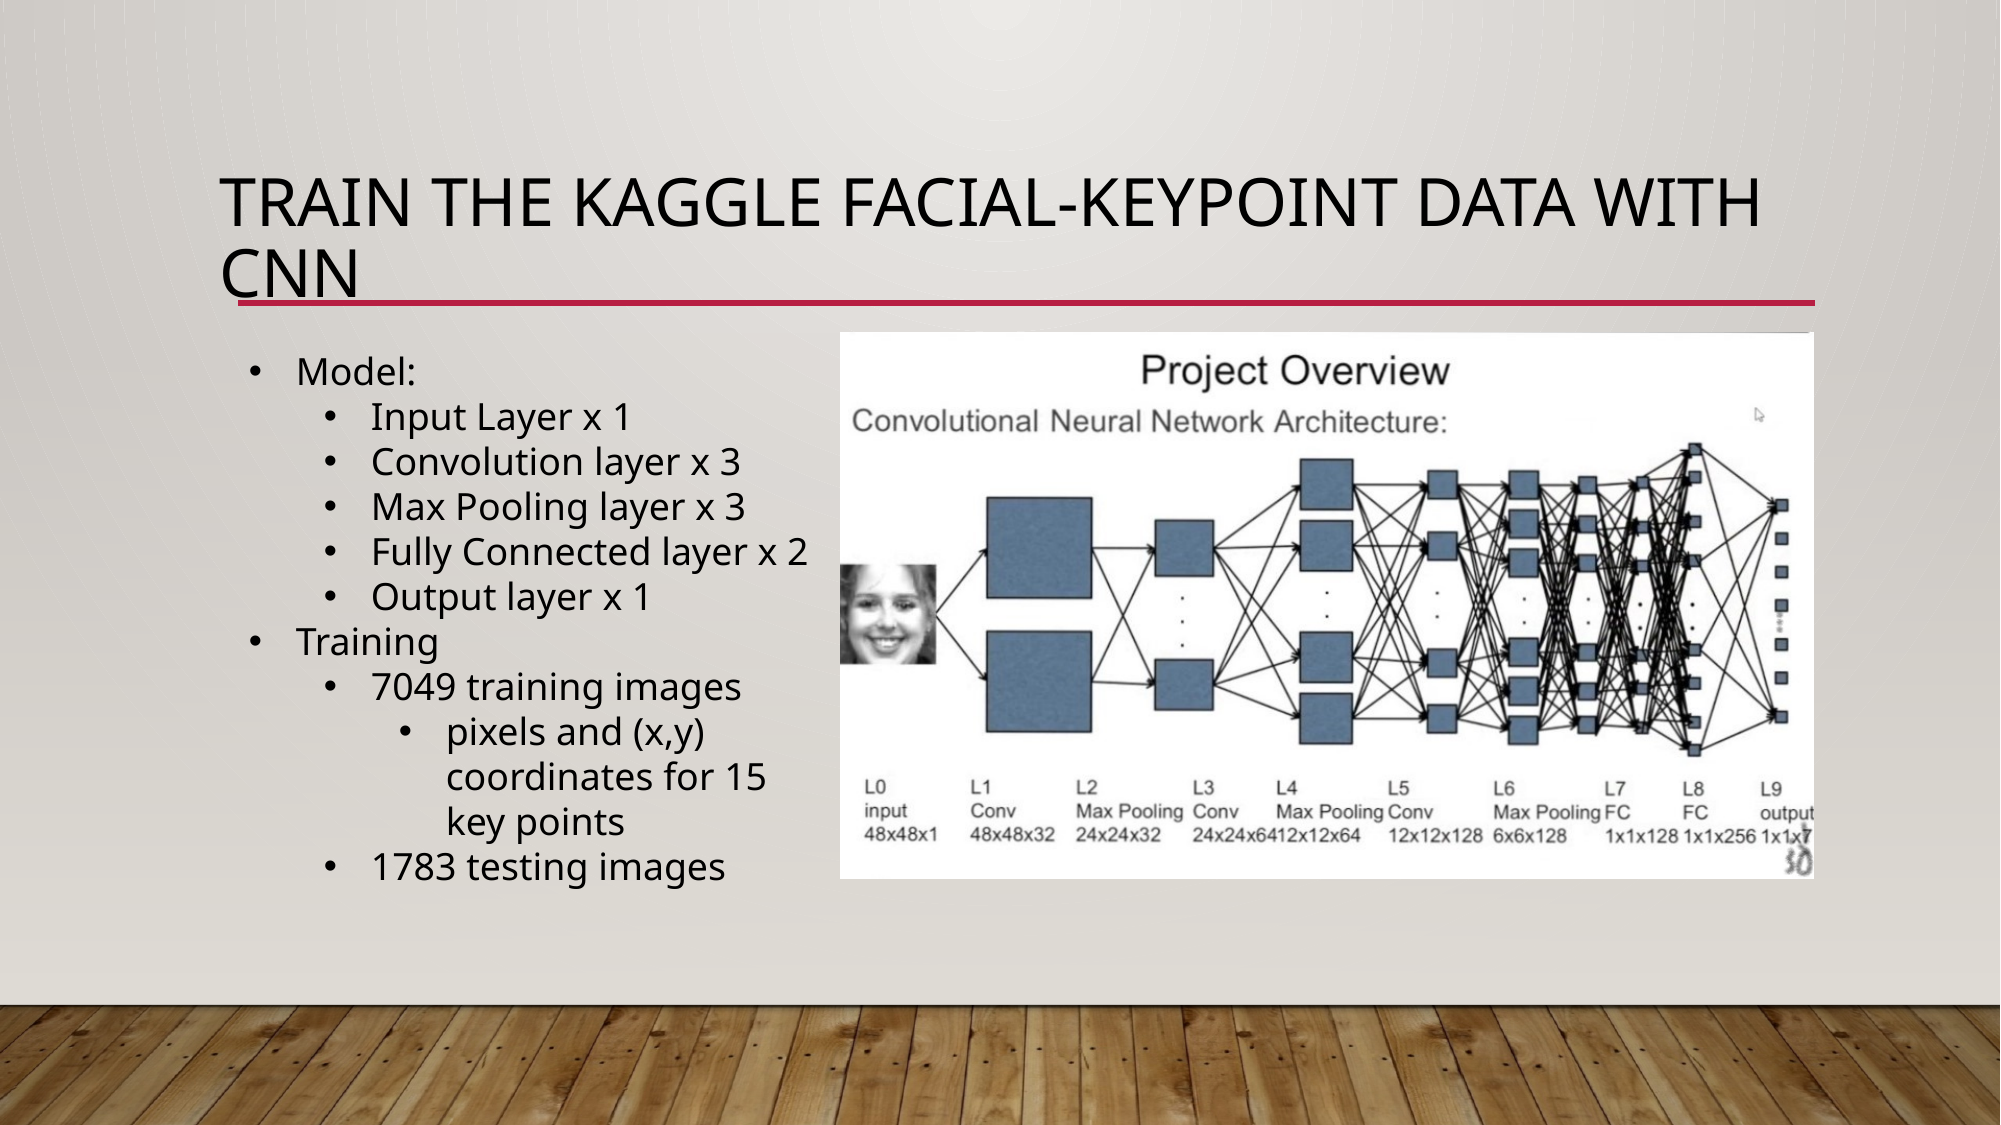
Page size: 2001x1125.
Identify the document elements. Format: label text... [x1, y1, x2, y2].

text_box Model: Input Layer x 1 Convolution layer x 3 Max Pooling layer x 3 Fully Connected layer x 2 Output layer x 1 Training 7049 training images pixels and (x,y) coordinates for 15 key points 1783 testing images [234, 340, 841, 941]
picture [0, 1005, 2000, 1125]
title Train the kaggle facial-keypoint data with CNN [204, 161, 1936, 260]
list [840, 332, 1814, 879]
